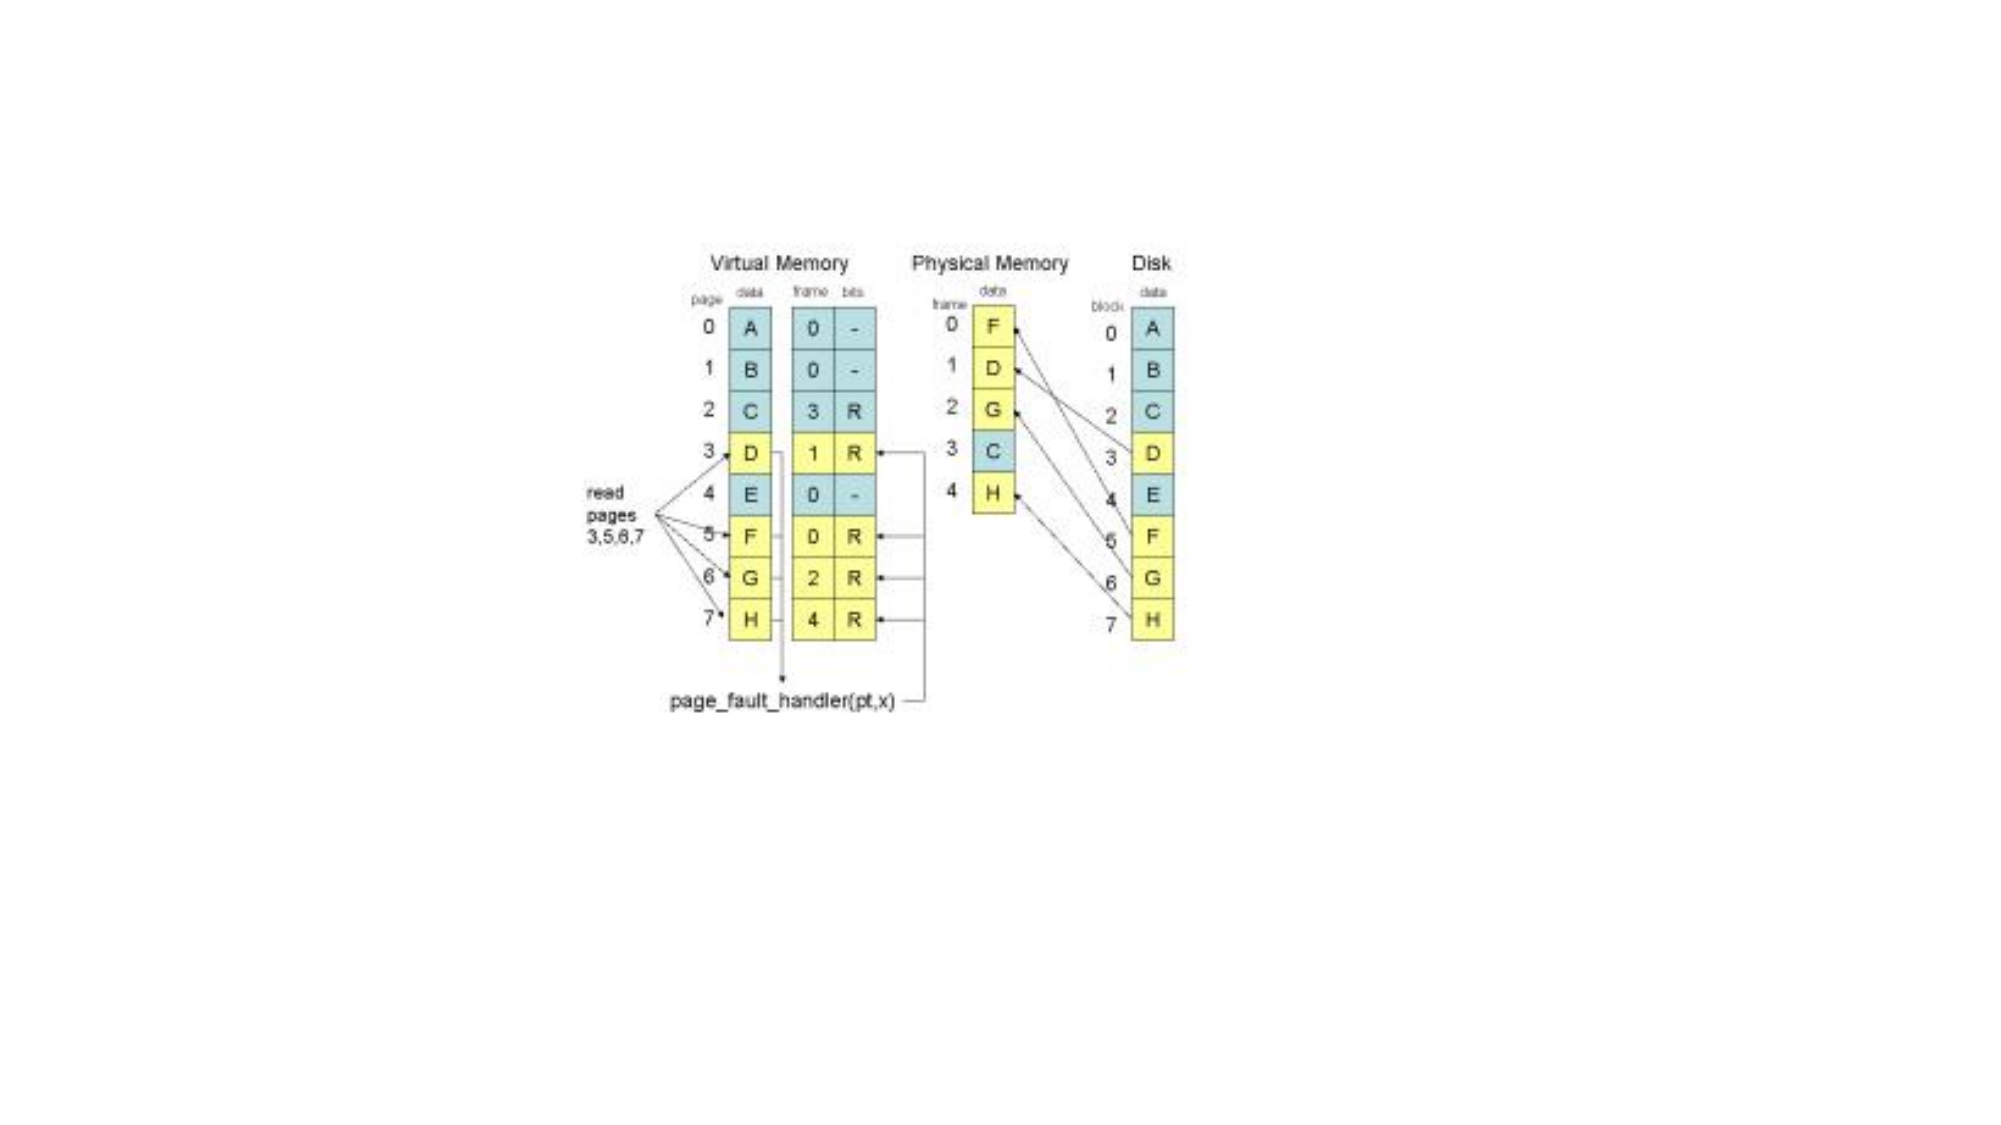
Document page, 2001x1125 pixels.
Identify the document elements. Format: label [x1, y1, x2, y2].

picture [524, 205, 1356, 830]
